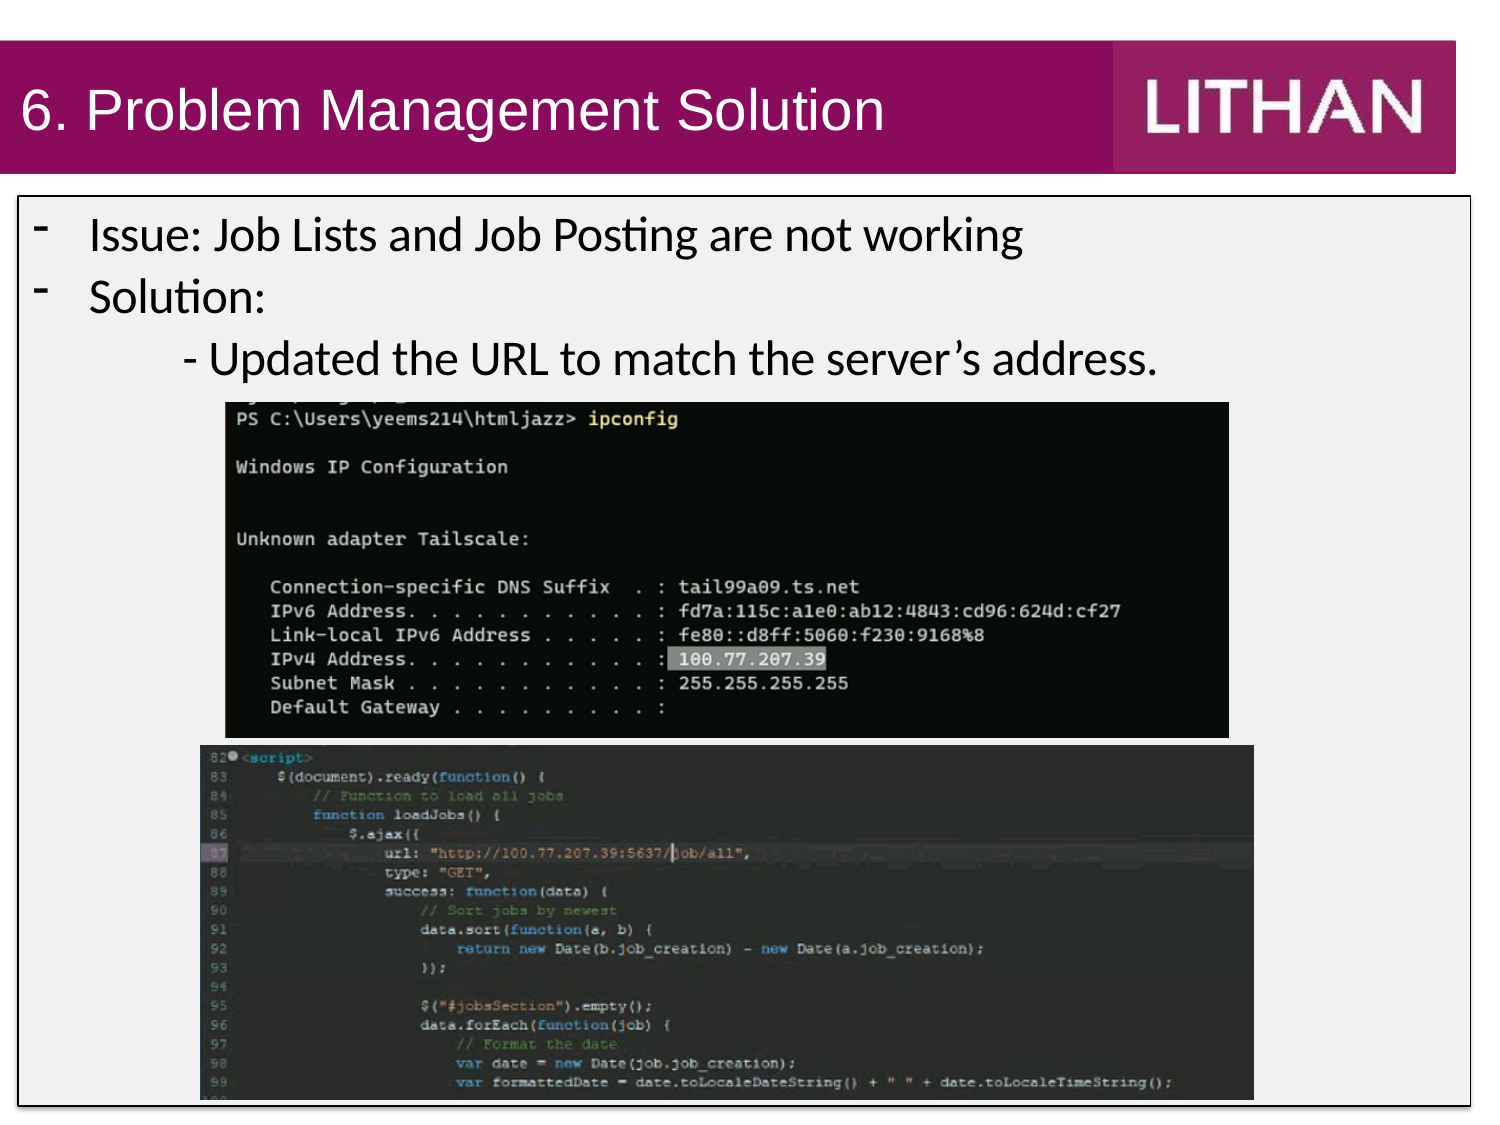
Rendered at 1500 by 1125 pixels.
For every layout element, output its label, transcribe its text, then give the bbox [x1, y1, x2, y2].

picture [199, 745, 1254, 1100]
title 6. Problem Management Solution [18, 70, 1109, 193]
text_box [11, 193, 1477, 1116]
picture [0, 37, 1456, 178]
picture [224, 402, 1229, 738]
